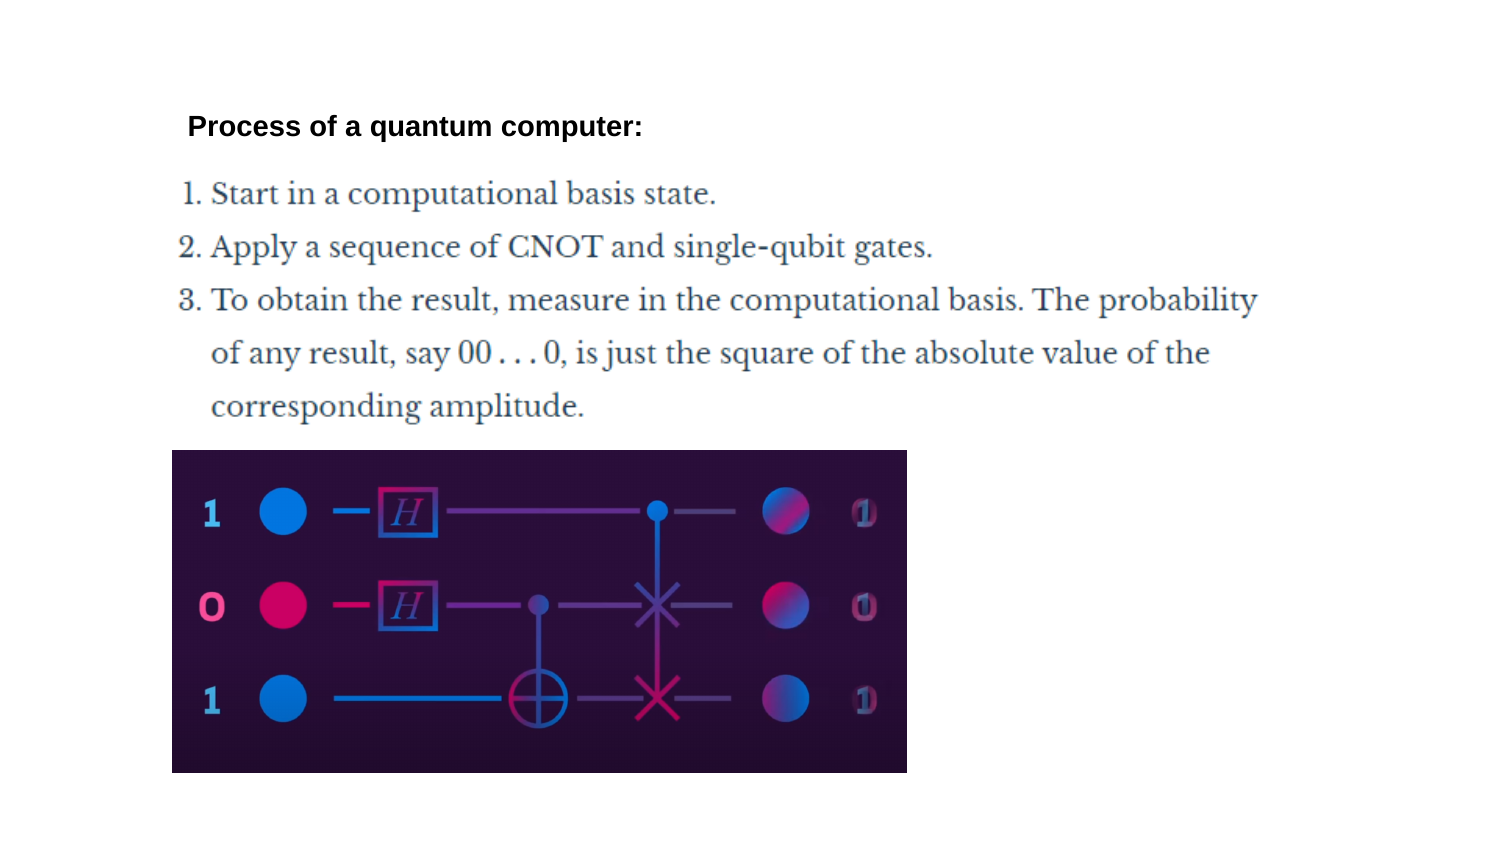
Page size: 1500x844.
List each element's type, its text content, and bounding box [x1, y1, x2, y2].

text_box Process of a quantum computer: [172, 92, 842, 158]
picture [131, 160, 1287, 773]
